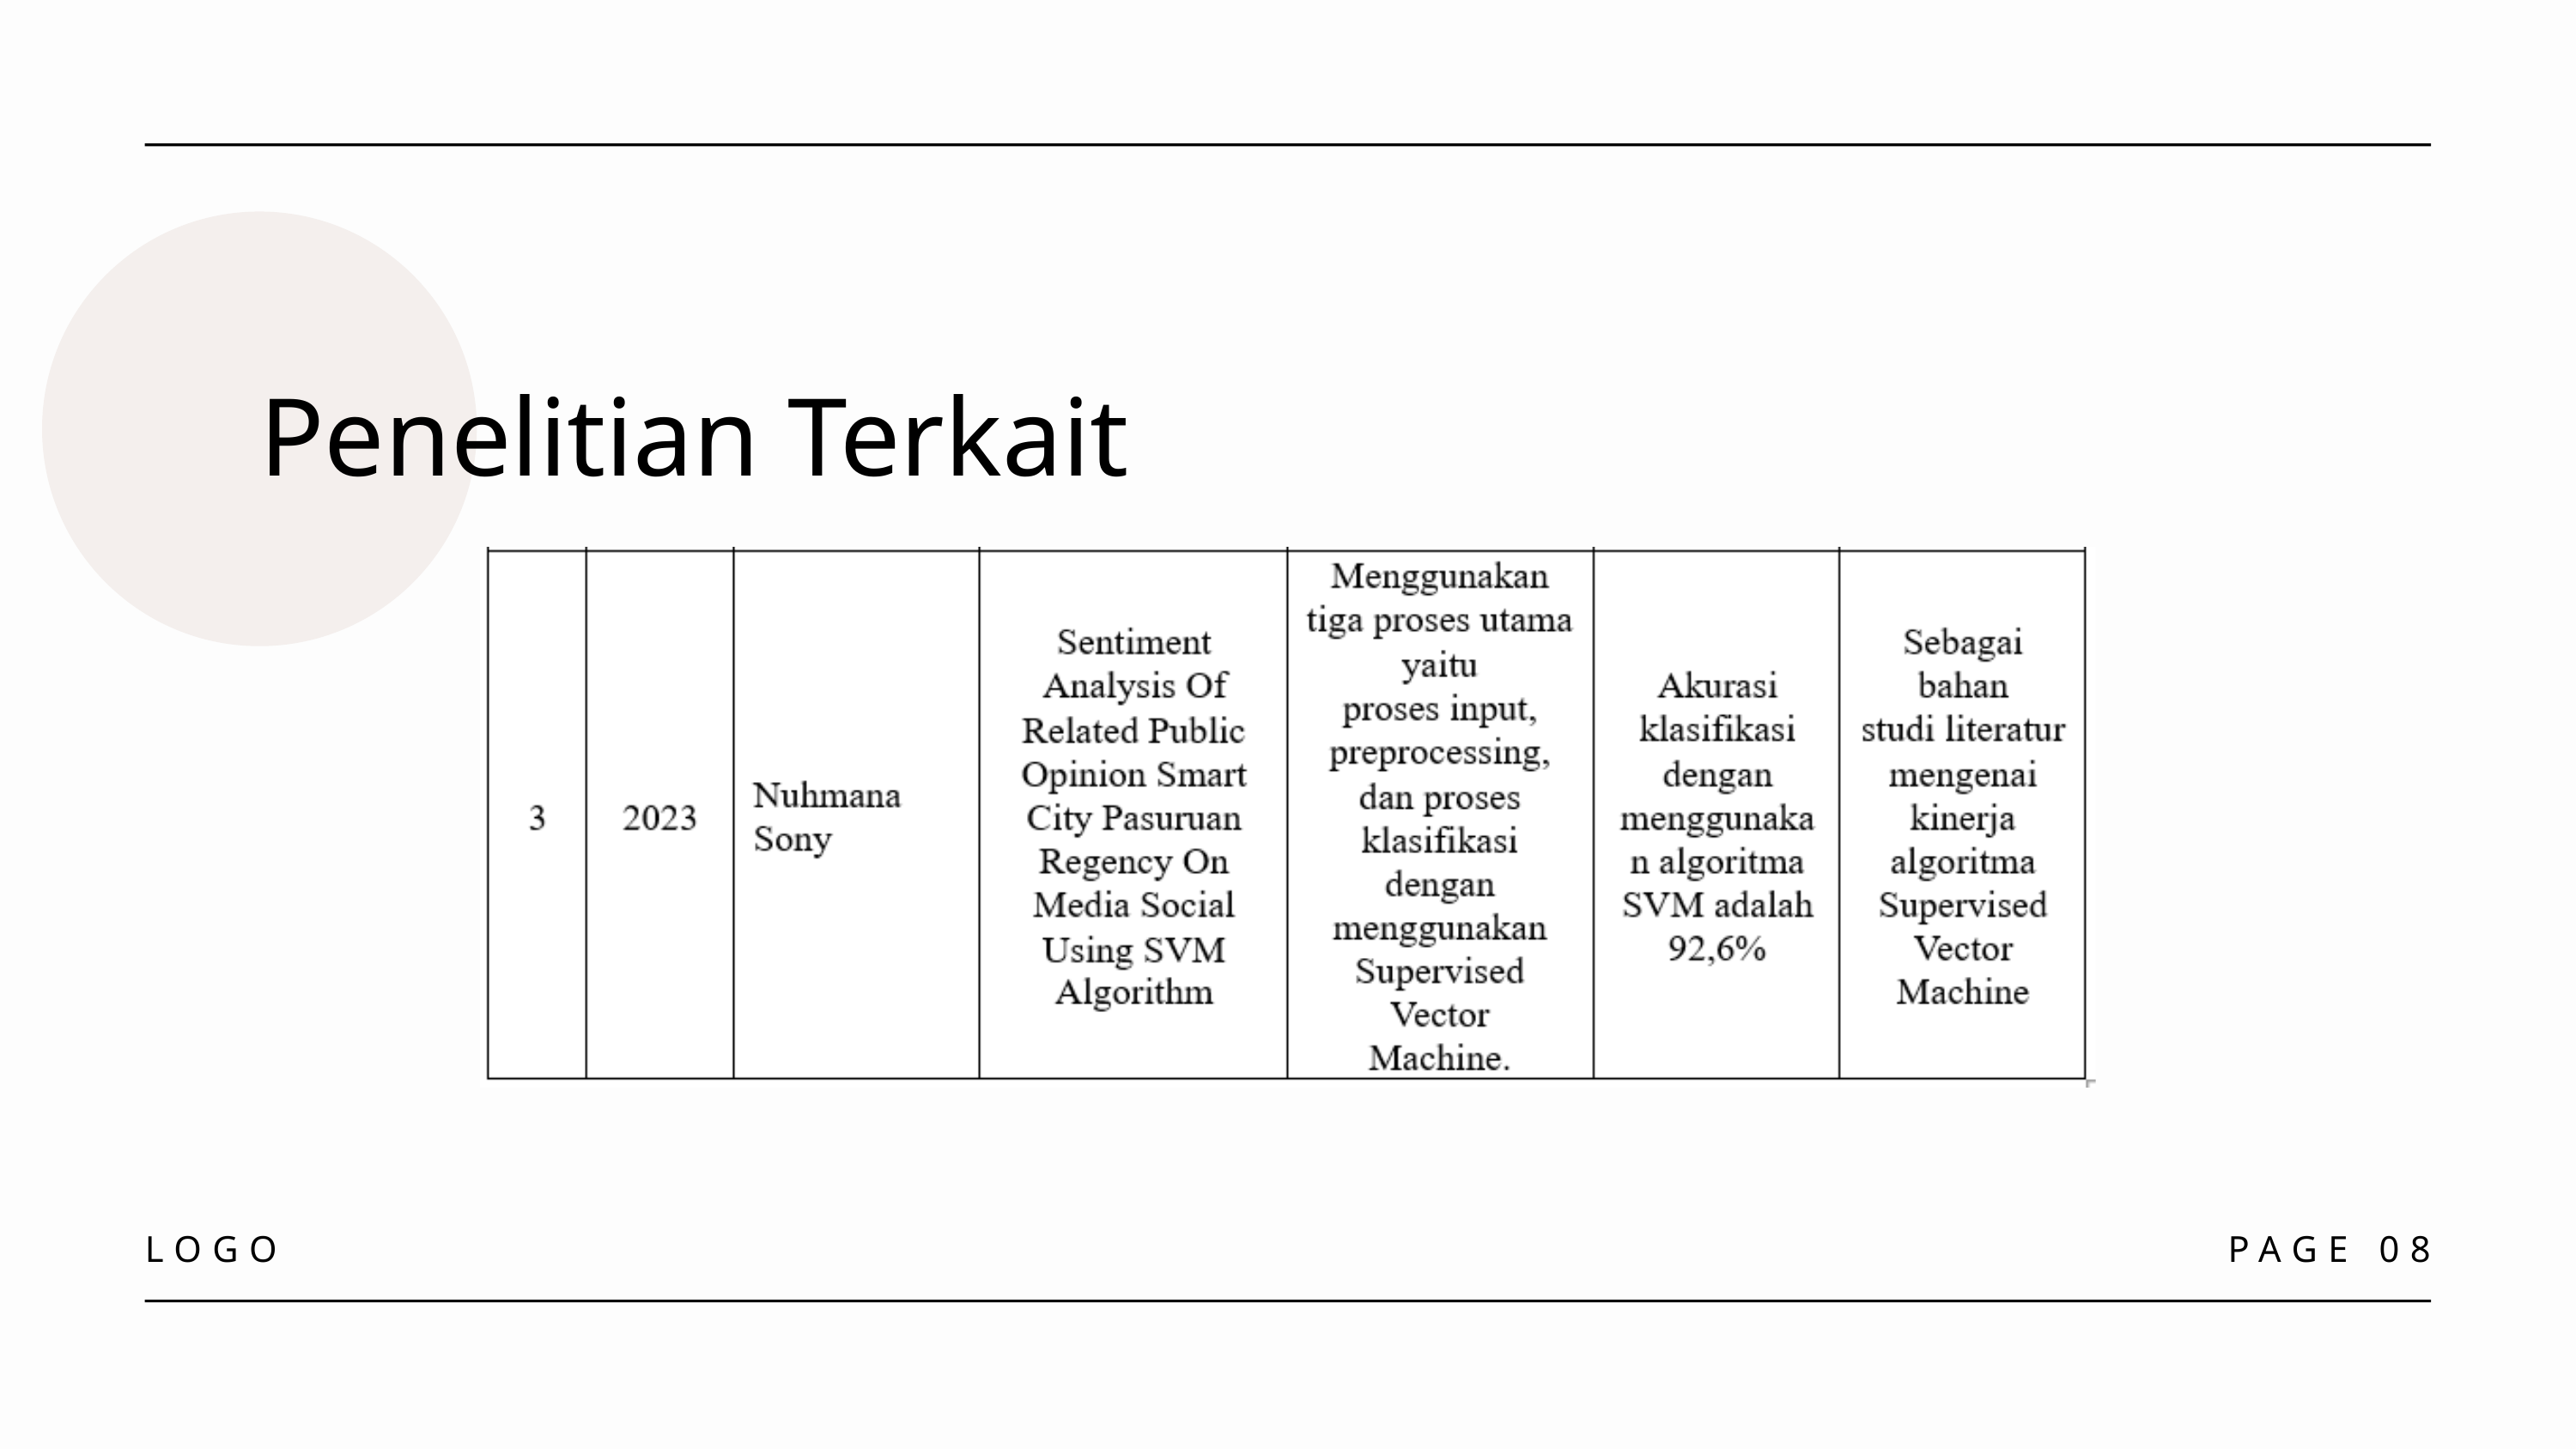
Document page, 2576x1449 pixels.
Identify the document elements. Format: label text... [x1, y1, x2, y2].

text_box Penelitian Terkait [482, 347, 1753, 498]
text_box LOGO [144, 1219, 562, 1270]
text_box [480, 547, 2096, 1088]
text_box PAGE 08 [2014, 1219, 2432, 1270]
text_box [41, 211, 477, 646]
